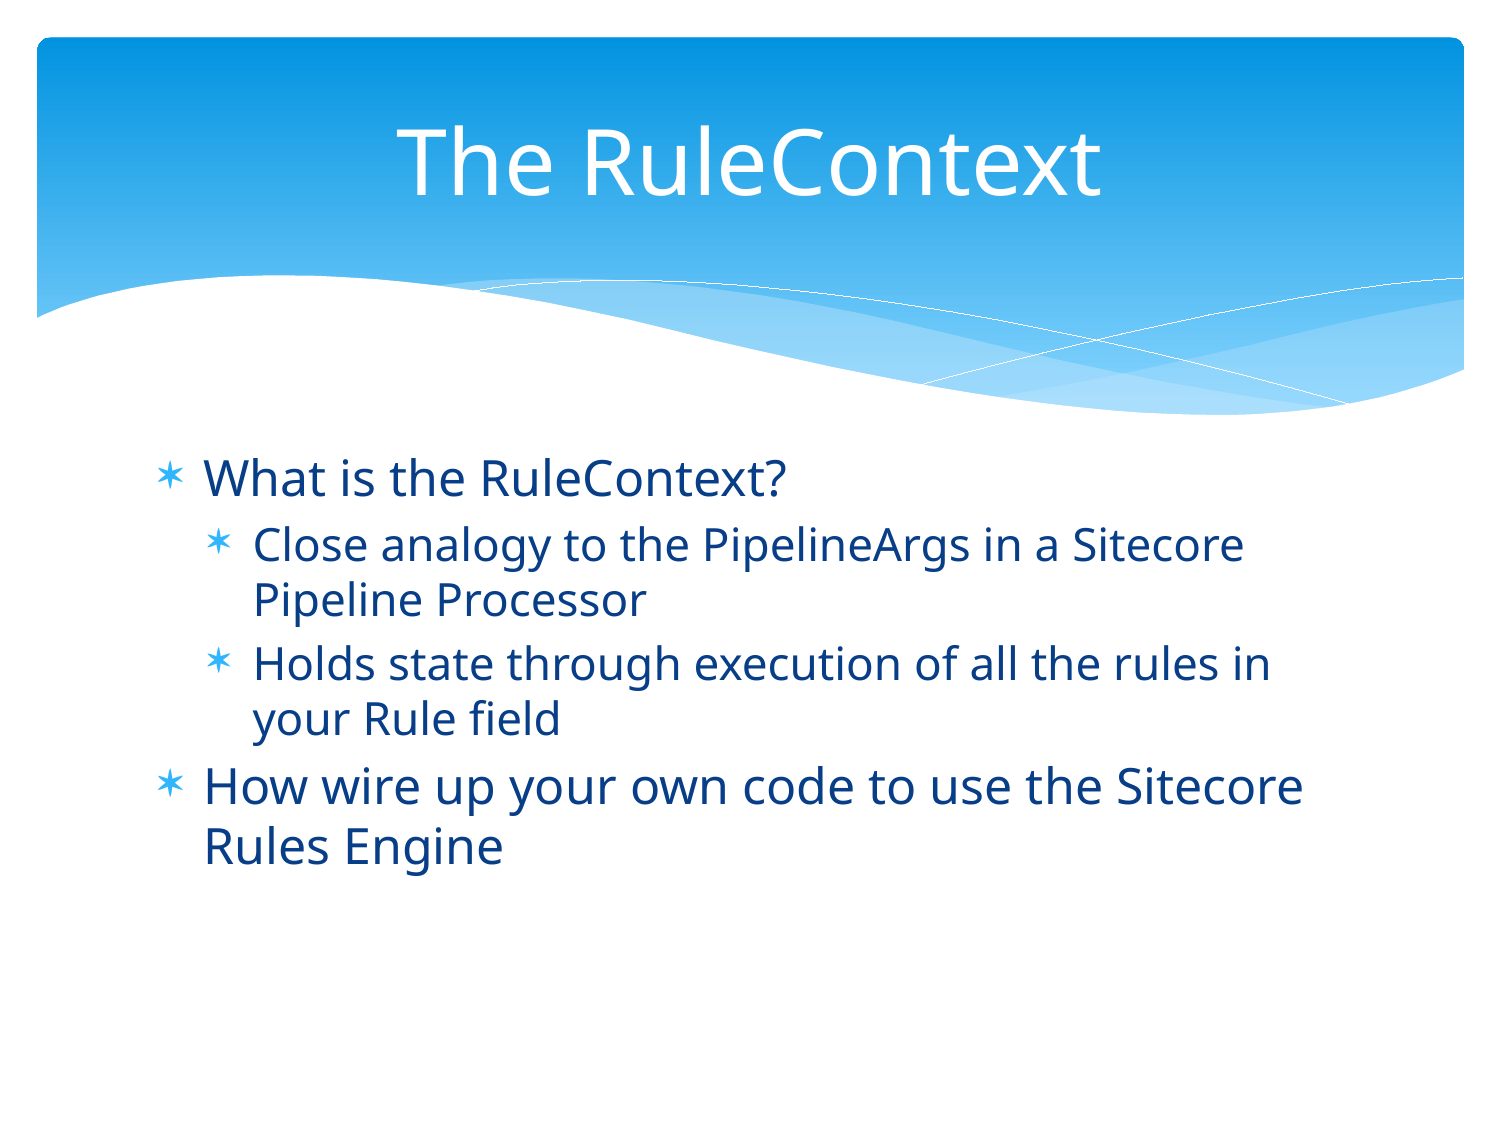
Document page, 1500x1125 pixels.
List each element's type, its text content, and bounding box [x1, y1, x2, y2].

list What is the RuleContext? Close analogy to the PipelineArgs in a Sitecore Pipeline Processor Holds state through execution of all the rules in your Rule field How wire up your own code to use the Sitecore Rules Engine [143, 438, 1359, 1005]
title The RuleContext [75, 55, 1425, 261]
